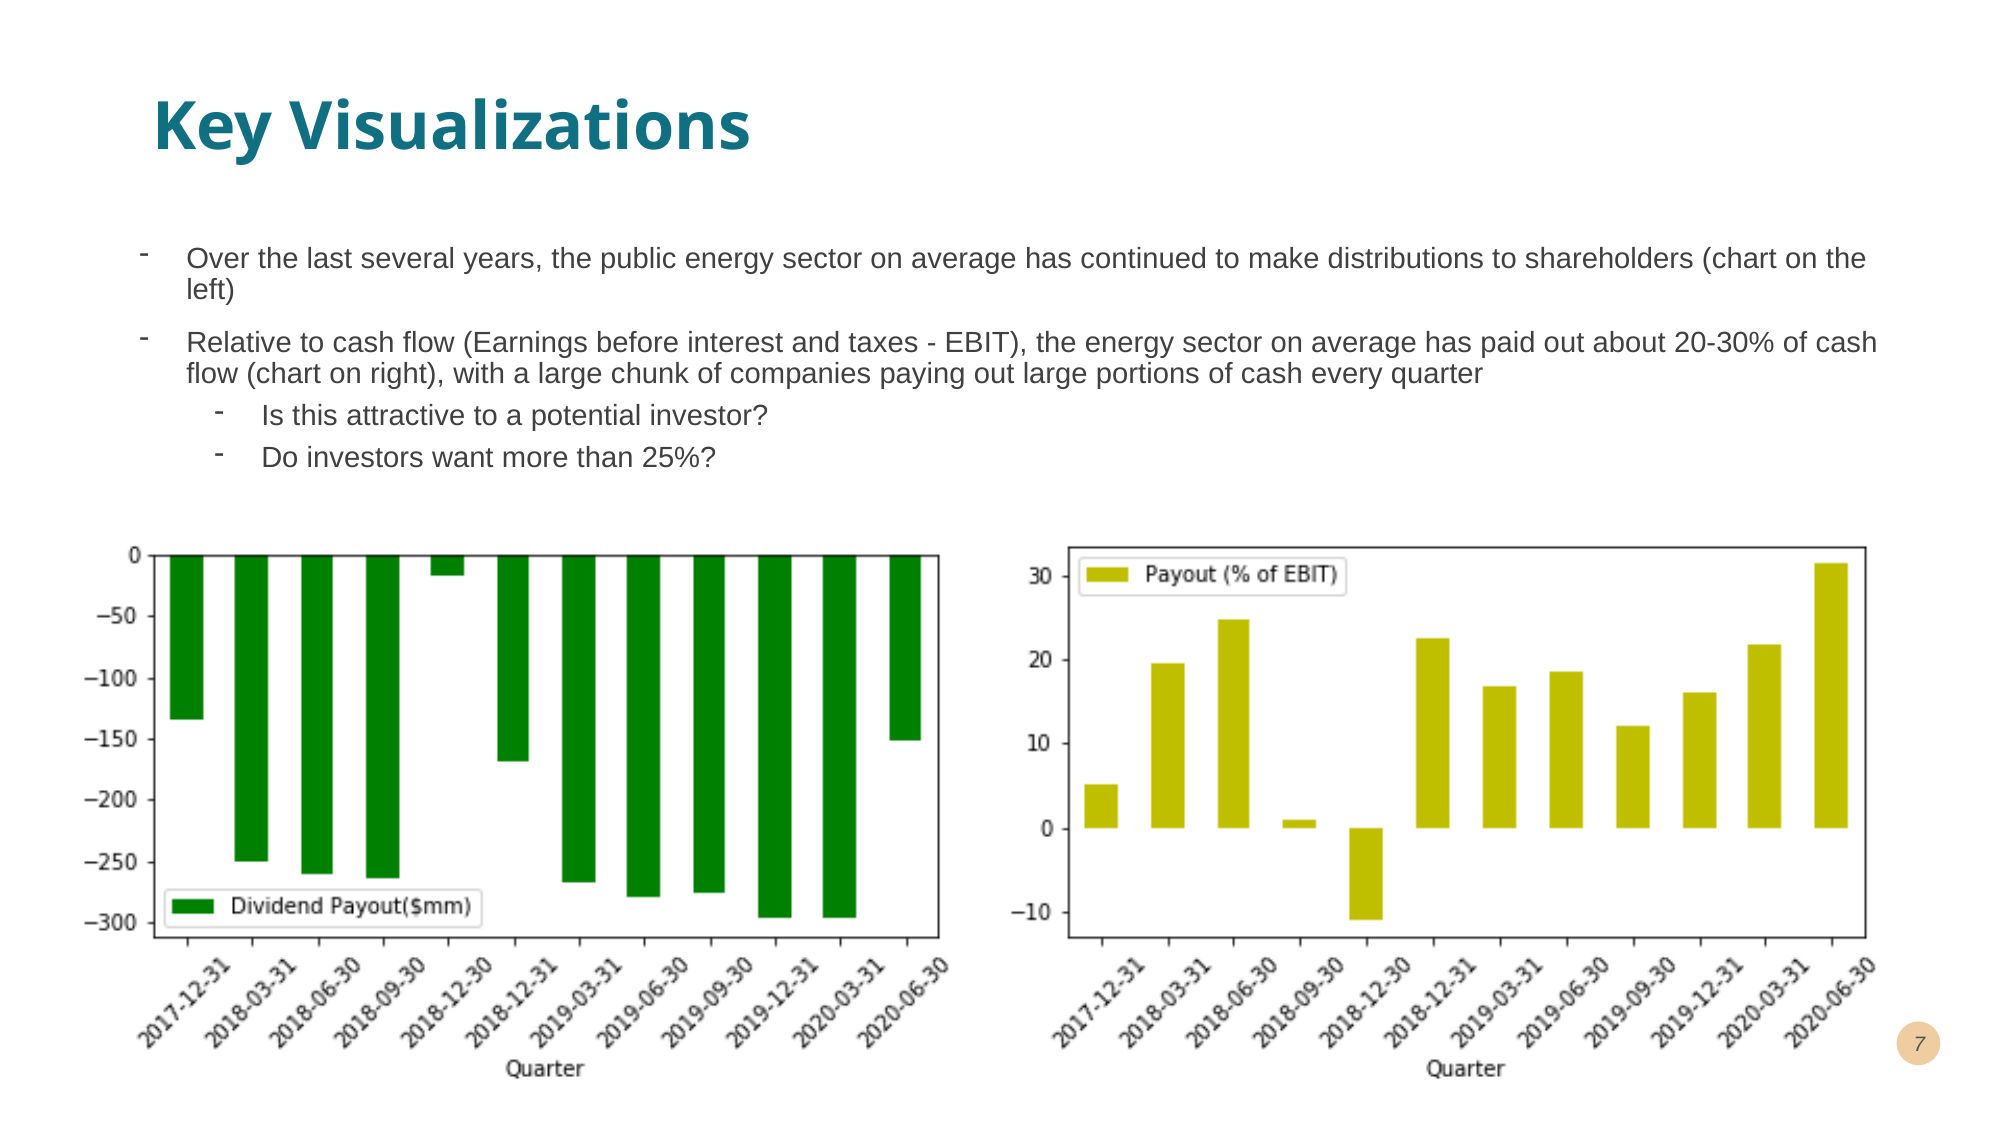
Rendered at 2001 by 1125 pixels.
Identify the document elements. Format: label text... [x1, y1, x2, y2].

text_box Over the last several years, the public energy sector on average has continued to make distributions to shareholders (chart on the left) Relative to cash flow (Earnings before interest and taxes - EBIT), the energy sector on average has paid out about 20-30% of cash flow (chart on right), with a large chunk of companies paying out large portions of cash every quarter Is this attractive to a potential investor? Do investors want more than 25%? [124, 235, 1940, 491]
slide_number 7 [1888, 1012, 1940, 1073]
picture [987, 524, 1888, 1125]
picture [60, 524, 961, 1125]
title Key Visualizations [137, 19, 1863, 235]
